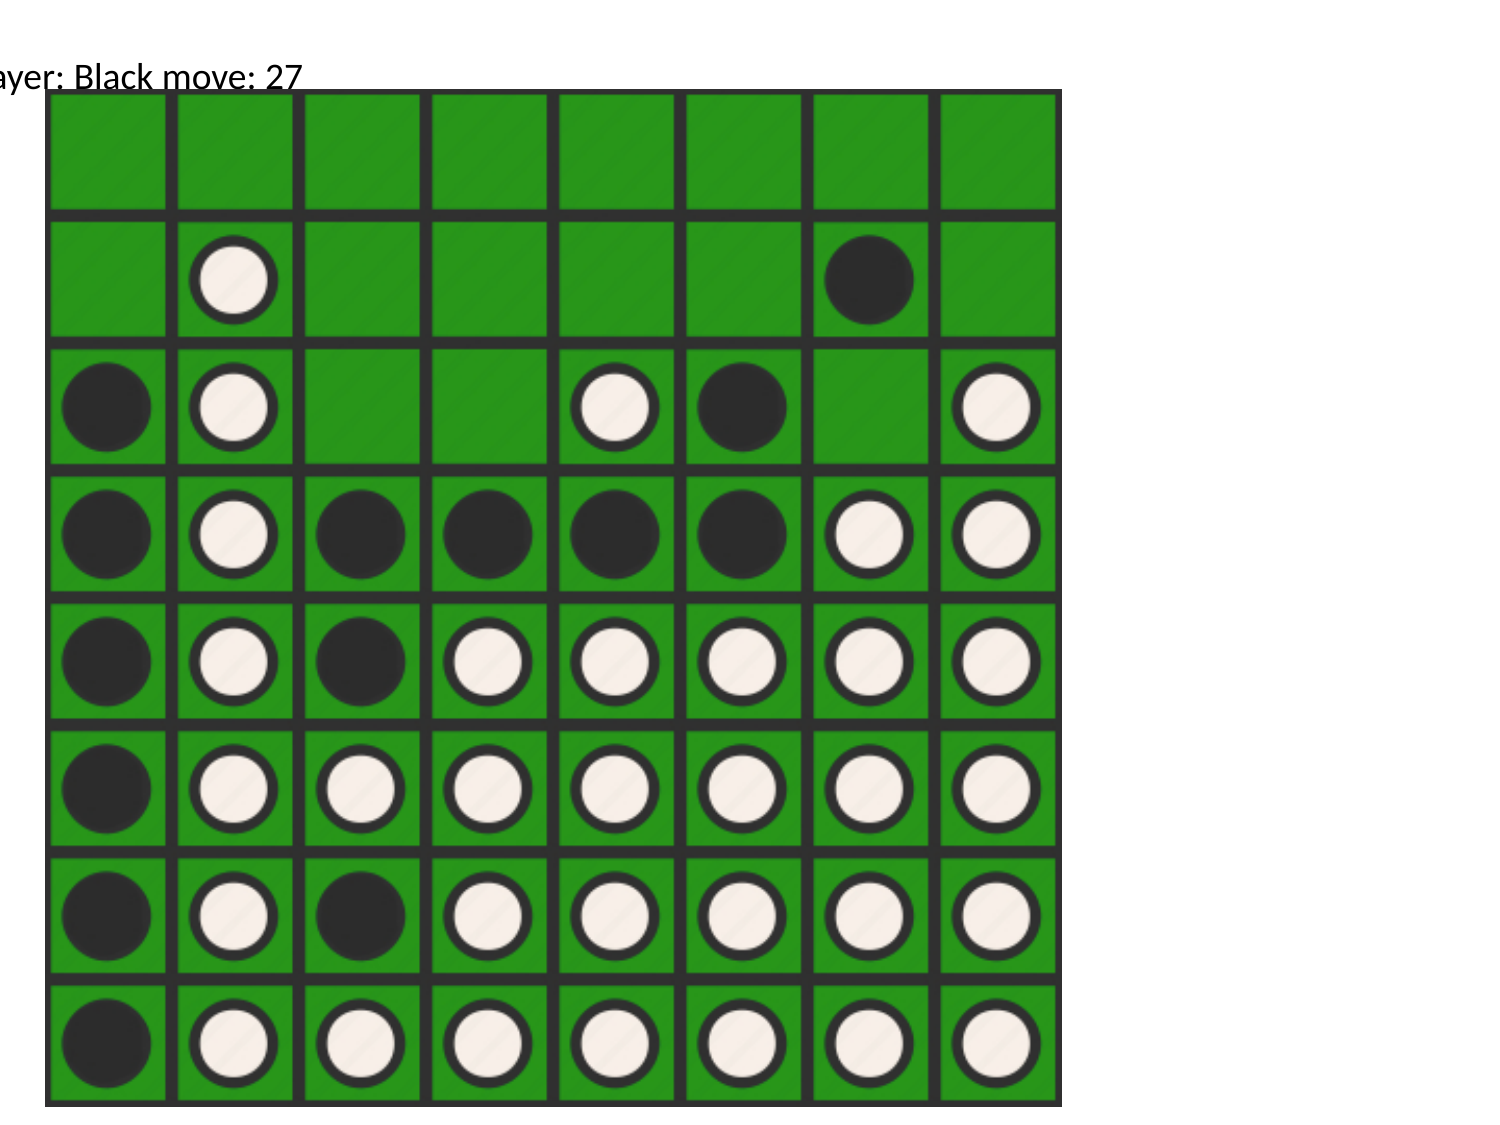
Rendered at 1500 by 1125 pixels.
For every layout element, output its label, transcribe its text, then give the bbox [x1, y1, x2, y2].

picture [44, 89, 1062, 1107]
text_box turn: 43 player: Black move: 27 [0, 44, 319, 105]
